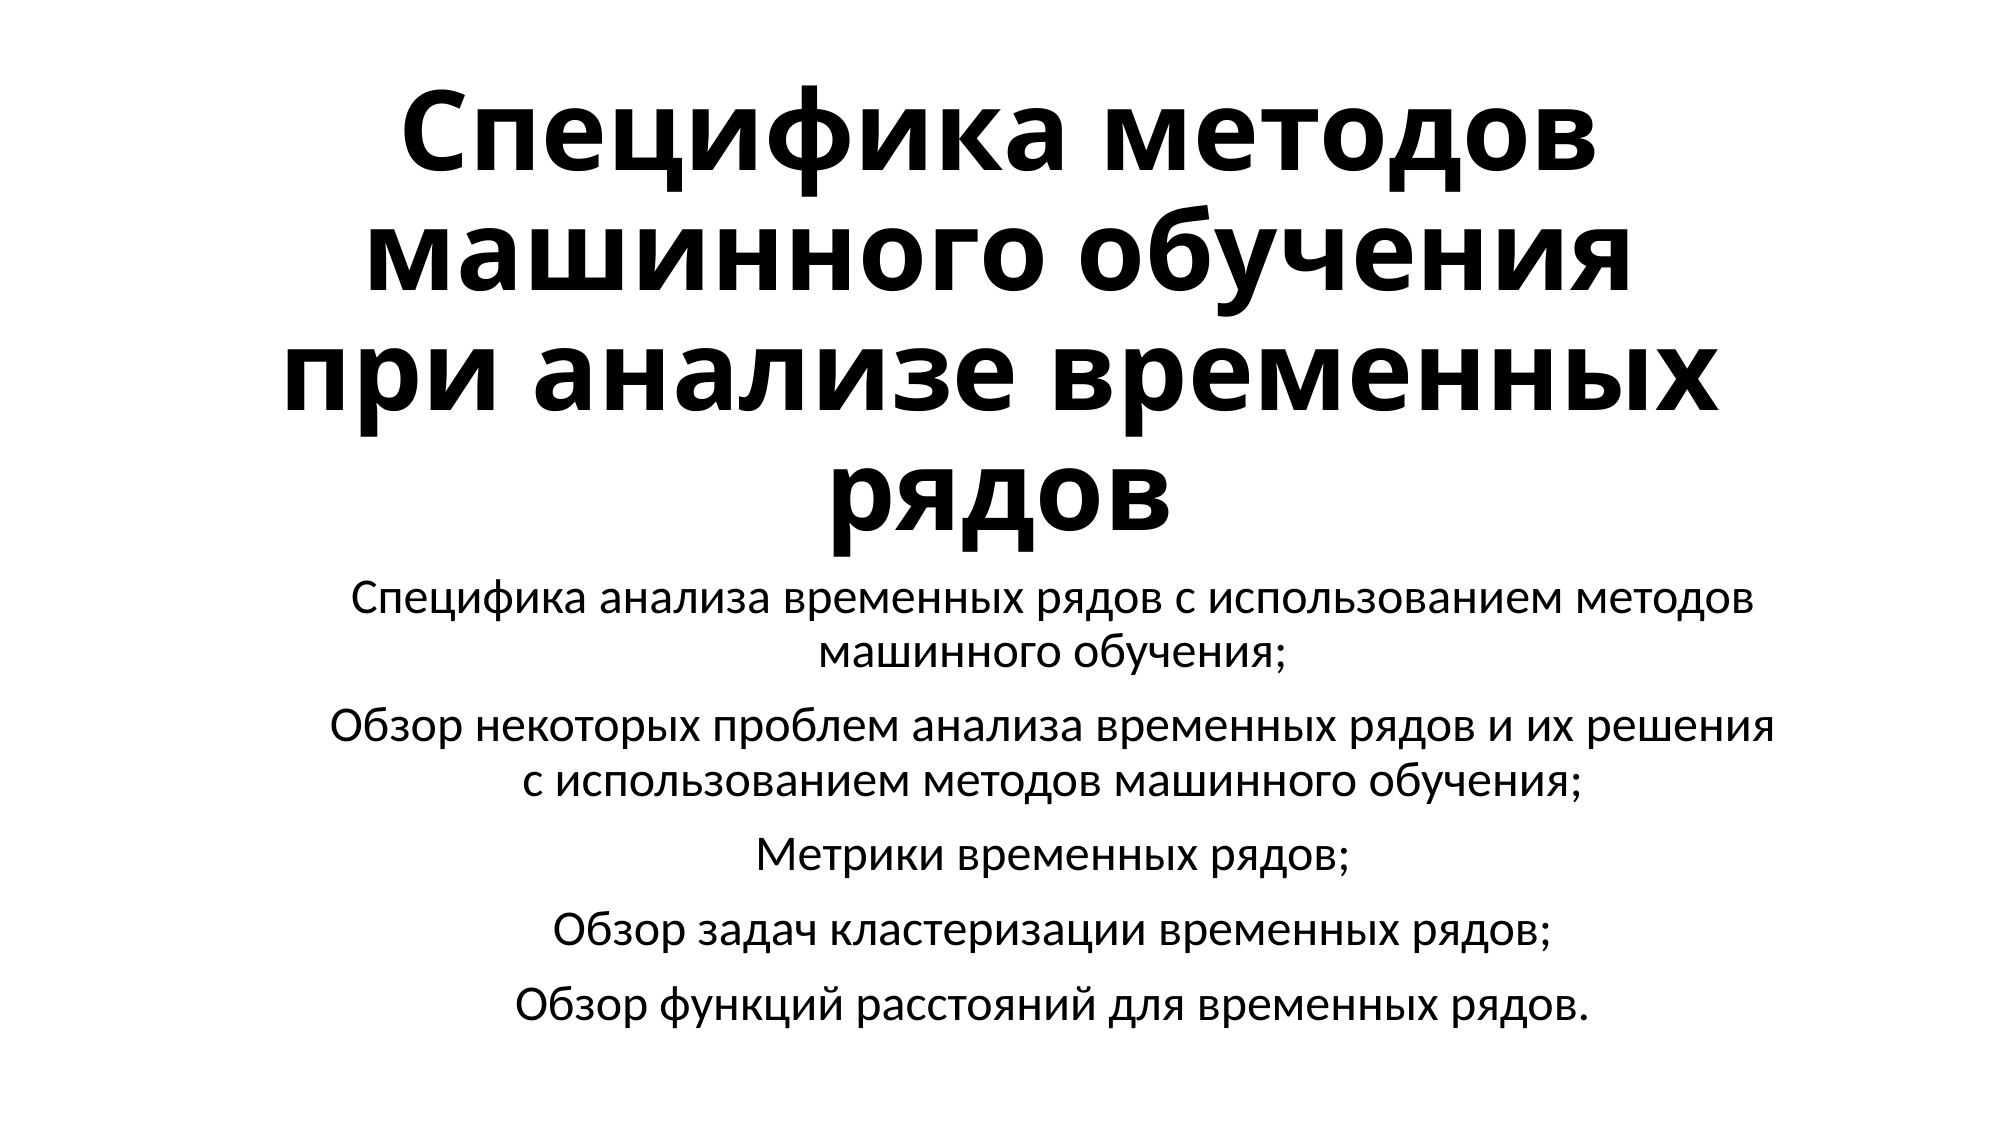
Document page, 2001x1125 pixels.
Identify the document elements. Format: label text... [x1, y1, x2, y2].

title Специфика методов машинного обучения при анализе временных рядов [249, 64, 1750, 563]
subtitle Специфика анализа временных рядов с использованием методов машинного обучения; Обзор некоторых проблем анализа временных рядов и их решения с использованием методов машинного обучения; Метрики временных рядов; Обзор задач кластеризации временных рядов; Обзор функций расстояний для временных рядов. [302, 562, 1803, 1040]
